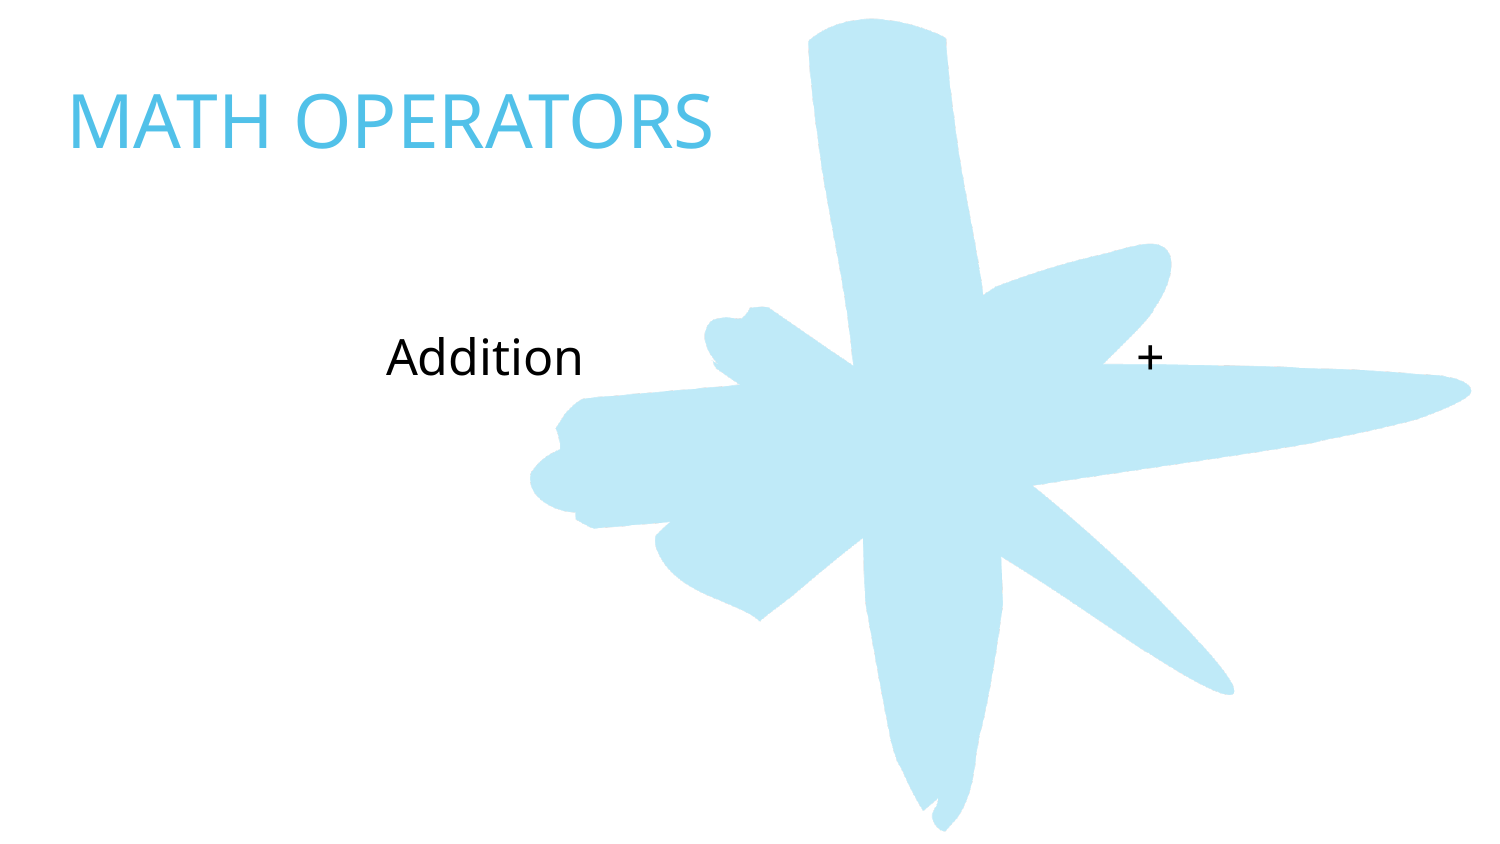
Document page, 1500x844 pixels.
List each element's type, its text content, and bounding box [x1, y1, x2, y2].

title MATH OPERATORS [51, 58, 1449, 167]
text_box Addition + [371, 301, 1213, 684]
picture [0, 0, 1500, 844]
